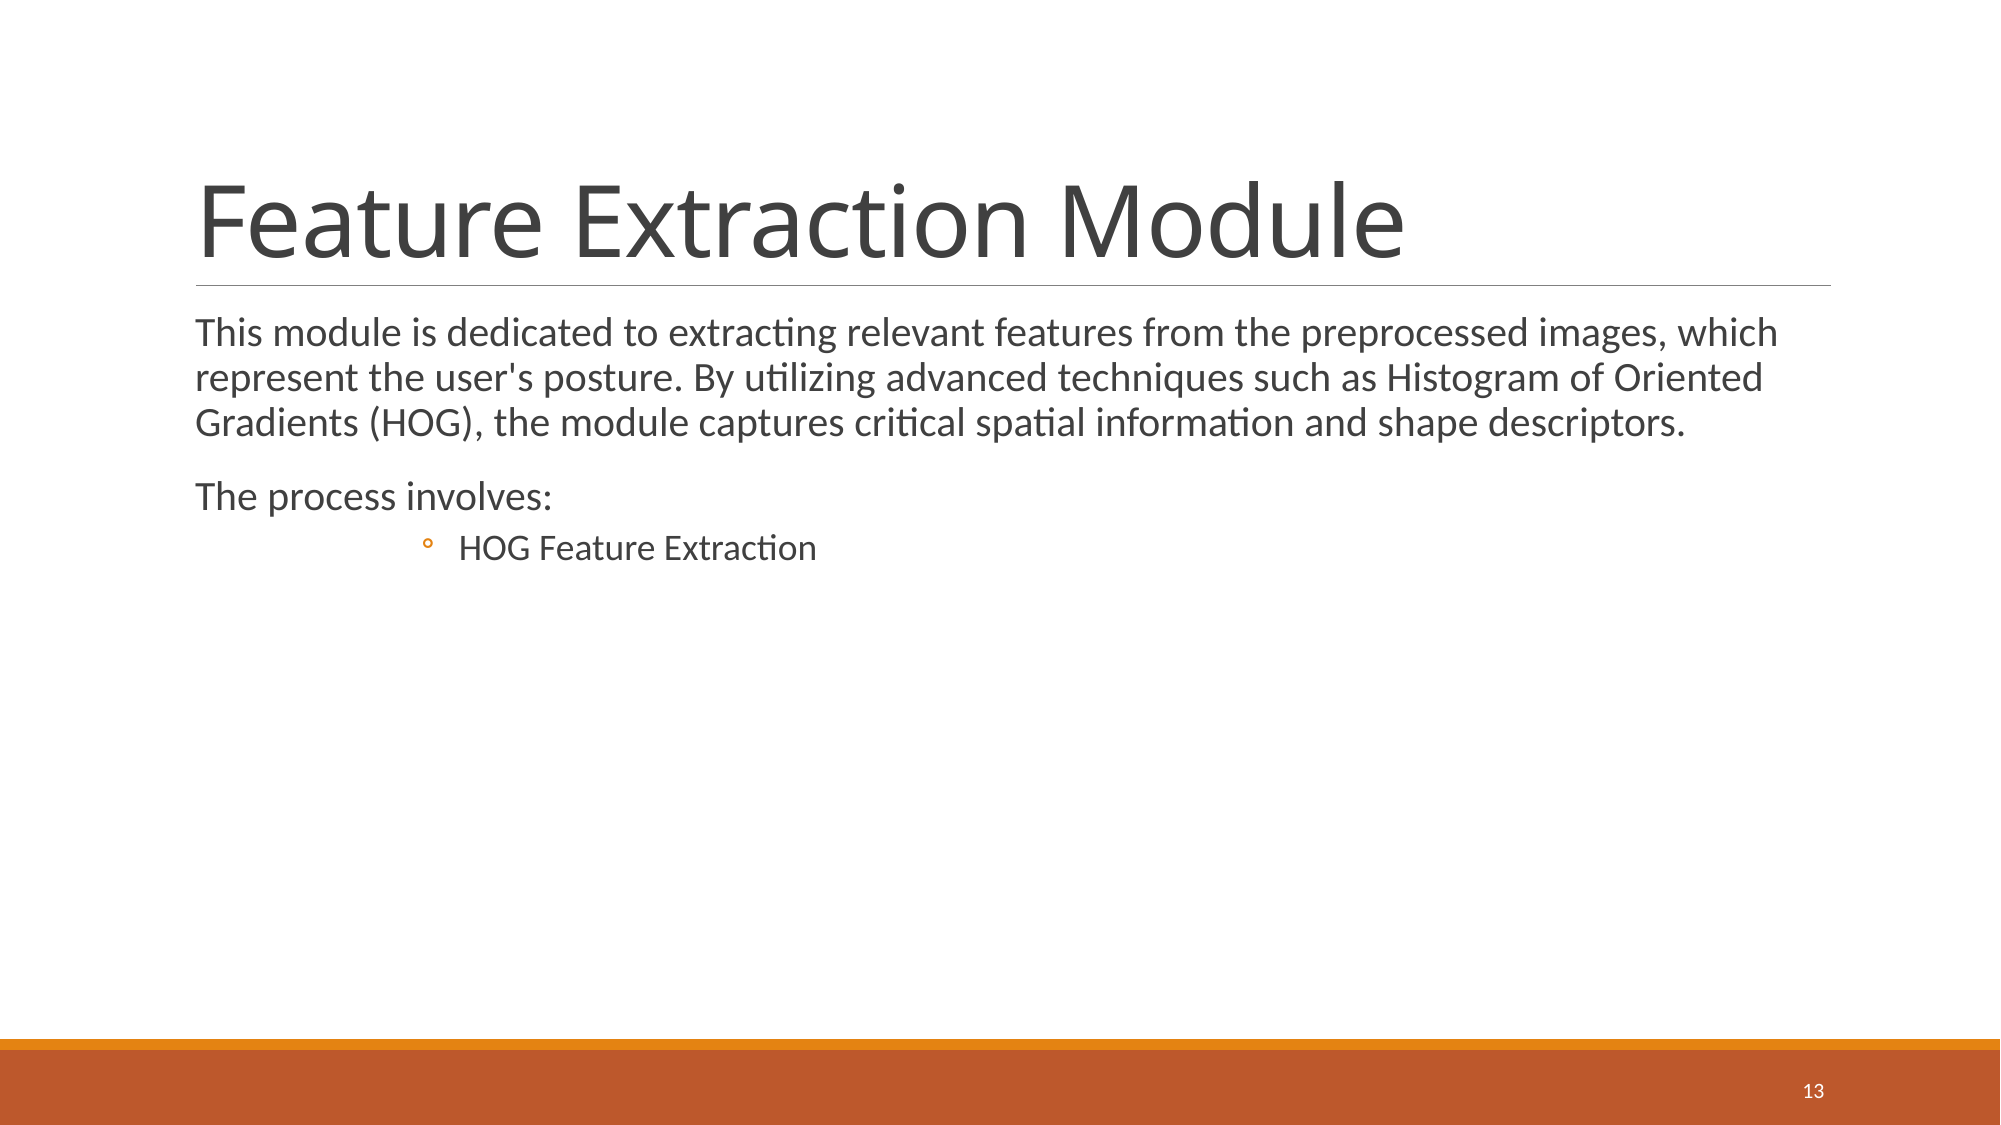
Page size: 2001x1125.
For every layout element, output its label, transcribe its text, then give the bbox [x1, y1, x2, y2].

title Feature Extraction Module [180, 47, 1830, 285]
list This module is dedicated to extracting relevant features from the preprocessed images, which represent the user's posture. By utilizing advanced techniques such as Histogram of Oriented Gradients (HOG), the module captures critical spatial information and shape descriptors. The process involves: HOG Feature Extraction [180, 302, 1830, 963]
slide_number 13 [1624, 1059, 1840, 1120]
